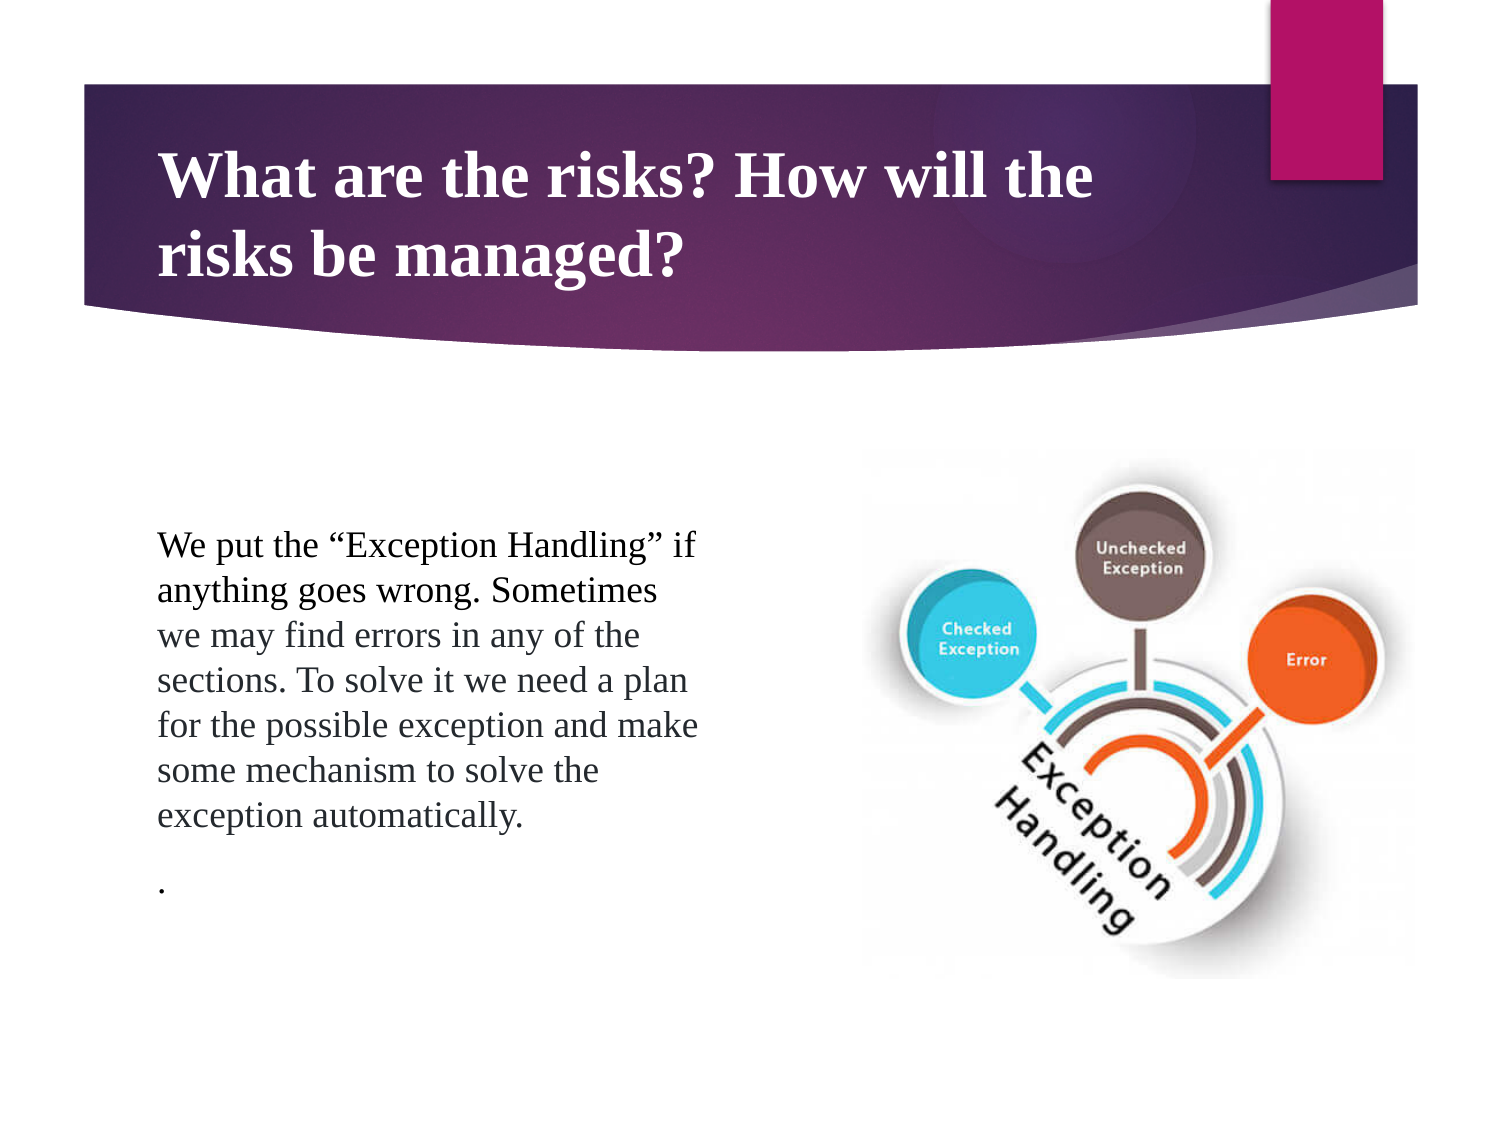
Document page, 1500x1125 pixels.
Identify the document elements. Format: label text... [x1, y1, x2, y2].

picture [862, 449, 1438, 980]
title What are the risks? How will the risks be managed? [142, 152, 1183, 269]
list We put the “Exception Handling” if anything goes wrong. Sometimes we may find errors in any of the sections. To solve it we need a plan for the possible exception and make some mechanism to solve the exception automatically. . [142, 512, 718, 1125]
